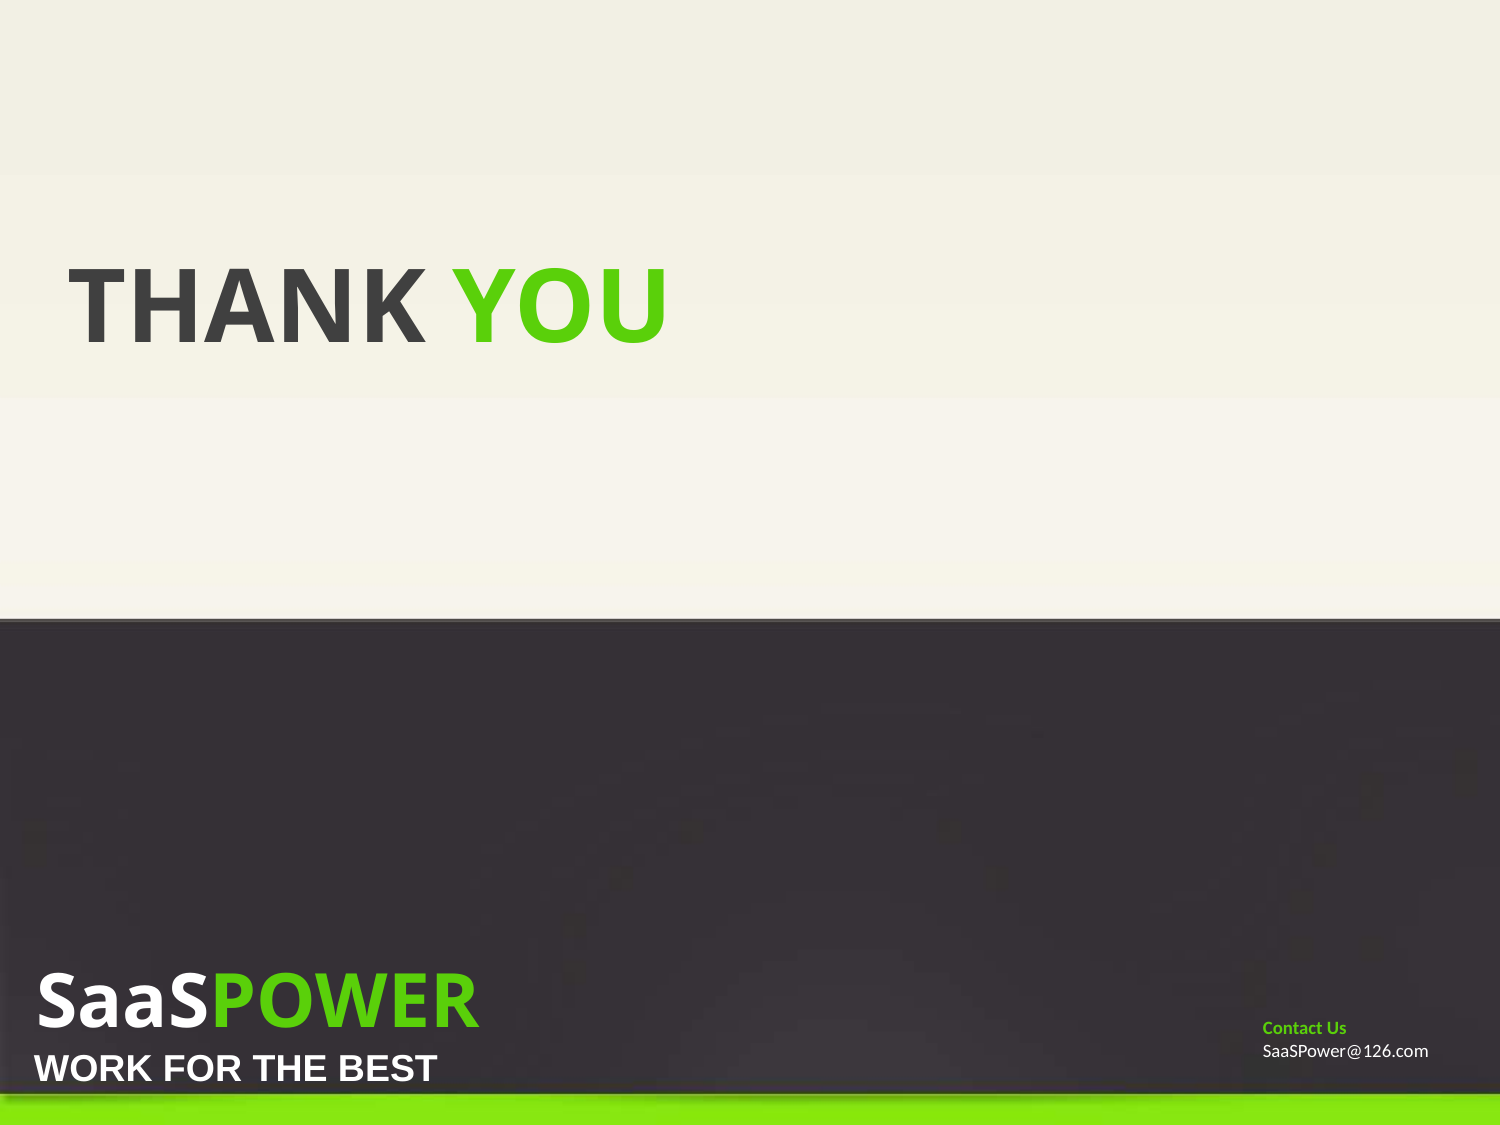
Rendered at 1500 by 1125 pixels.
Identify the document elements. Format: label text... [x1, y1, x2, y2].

text_box Contact Us SaaSPower@126.com [1248, 999, 1497, 1078]
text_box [16, 914, 542, 1078]
text_box THANK YOU [53, 231, 1022, 374]
picture [0, 0, 1500, 1125]
